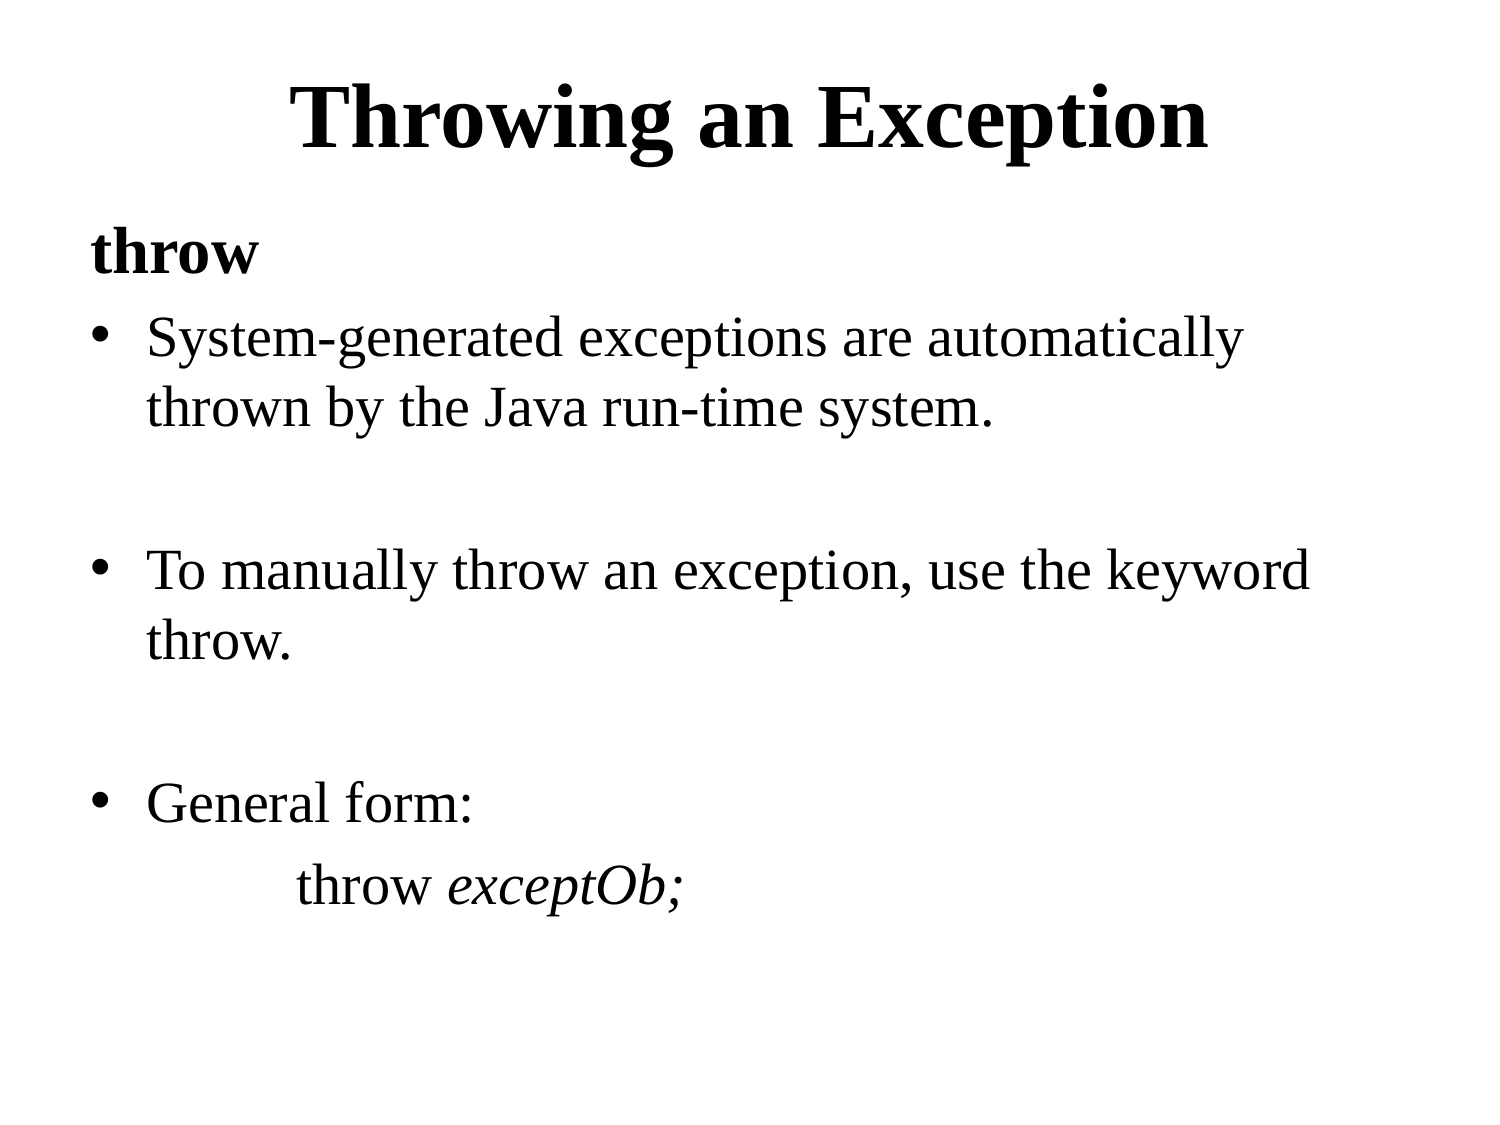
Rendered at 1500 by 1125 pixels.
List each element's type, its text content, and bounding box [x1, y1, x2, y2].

list throw System-generated exceptions are automatically thrown by the Java run-time system. To manually throw an exception, use the keyword throw. General form: throw exceptOb; [75, 199, 1425, 1055]
title Throwing an Exception [75, 45, 1425, 176]
